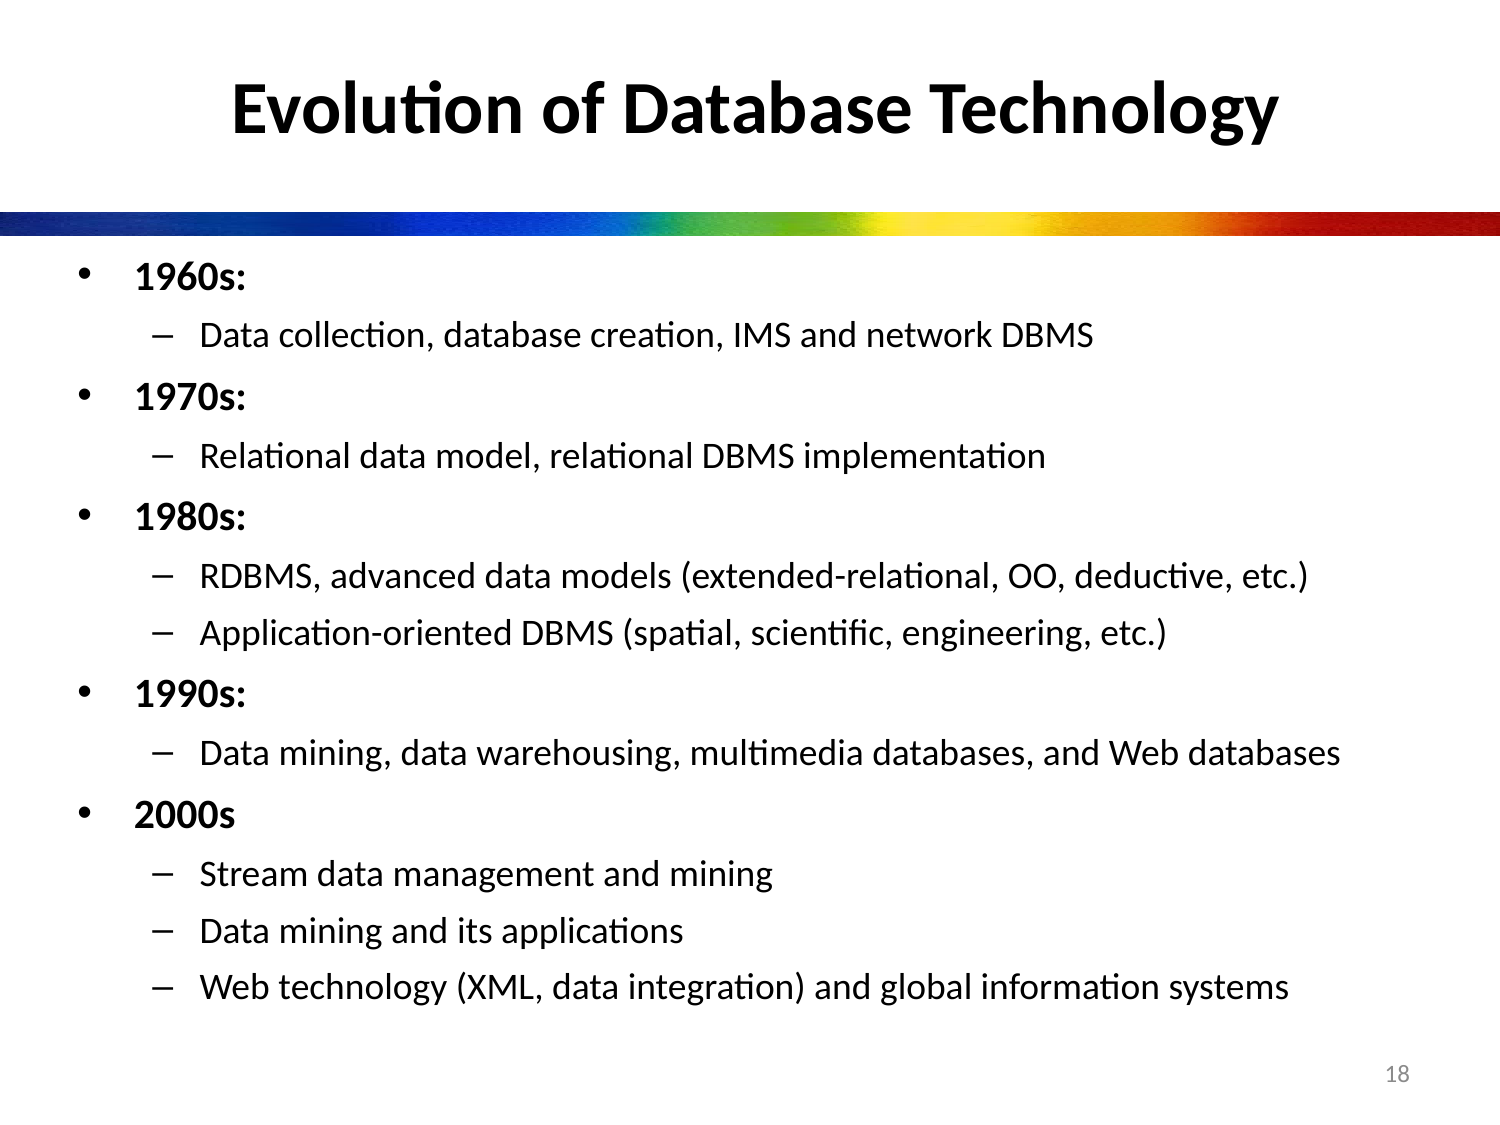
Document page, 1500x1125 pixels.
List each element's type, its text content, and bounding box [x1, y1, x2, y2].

picture [635, 212, 1500, 237]
list 1960s: Data collection, database creation, IMS and network DBMS 1970s: Relational data model, relational DBMS implementation 1980s: RDBMS, advanced data models (extended-relational, OO, deductive, etc.) Application-oriented DBMS (spatial, scientific, engineering, etc.) 1990s: Data mining, data warehousing, multimedia databases, and Web databases 2000s Stream data management and mining Data mining and its applications Web technology (XML, data integration) and global information systems [62, 245, 1438, 1074]
title Evolution of Database Technology [162, 57, 1350, 150]
slide_number 18 [1074, 1042, 1425, 1103]
picture [0, 212, 636, 237]
